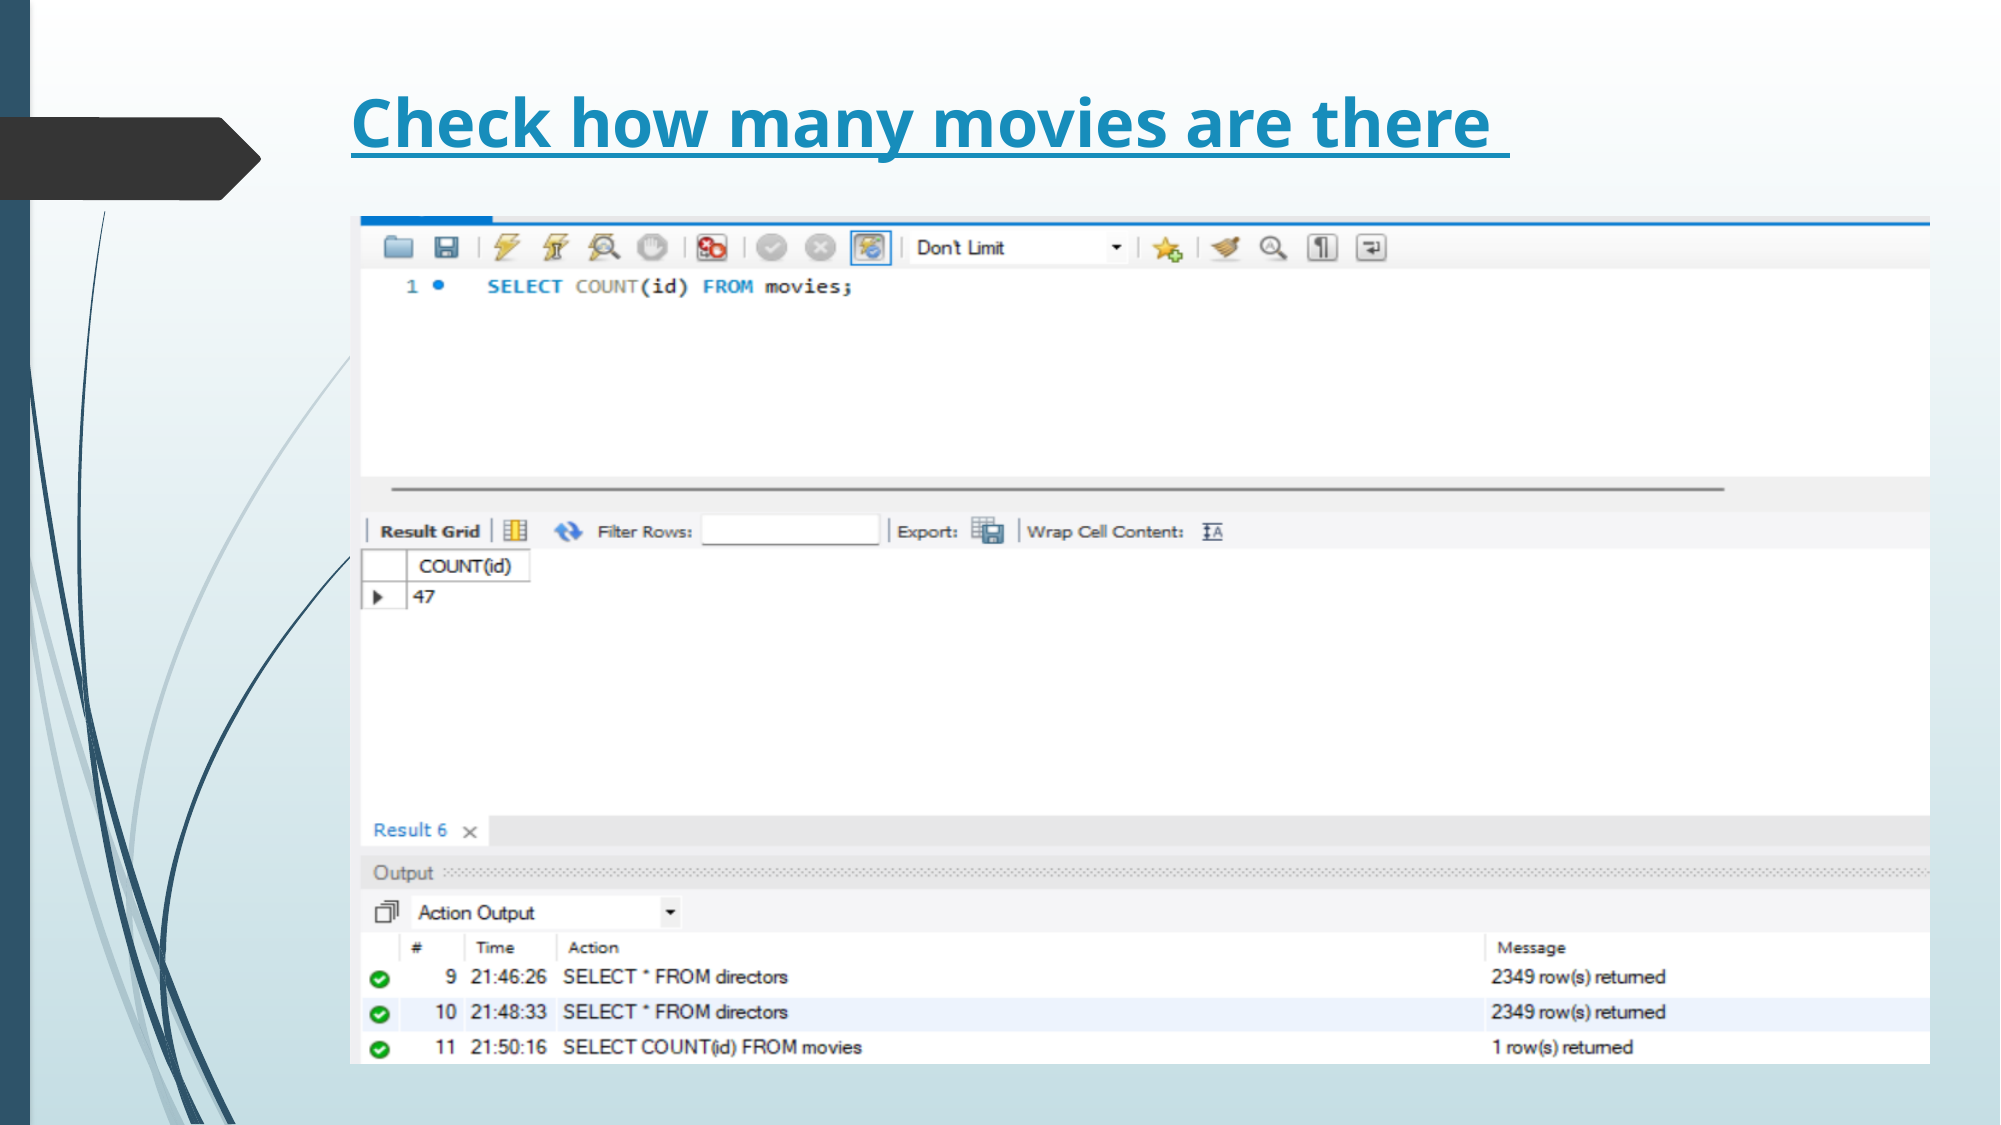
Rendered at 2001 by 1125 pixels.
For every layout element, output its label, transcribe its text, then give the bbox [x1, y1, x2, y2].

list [349, 216, 1931, 1064]
title Check how many movies are there [335, 73, 1888, 182]
